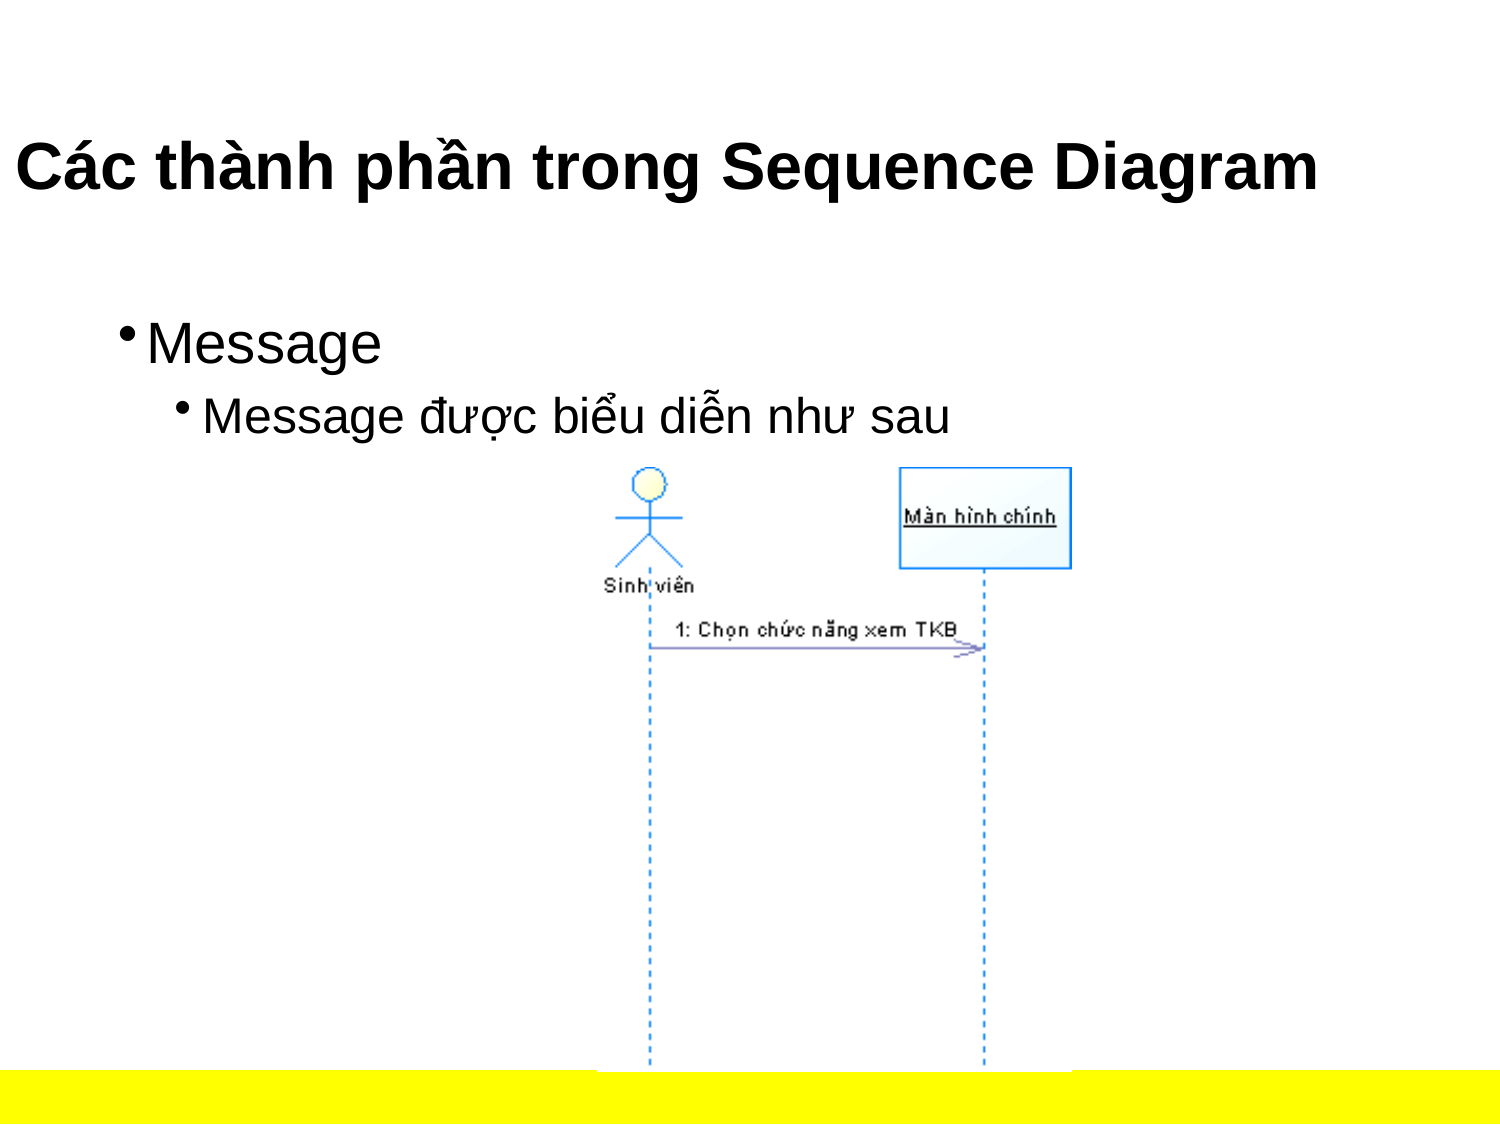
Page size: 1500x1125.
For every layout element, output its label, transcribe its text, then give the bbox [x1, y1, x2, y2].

title Các thành phần trong Sequence Diagram [12, 120, 1323, 311]
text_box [0, 467, 1500, 1125]
text_box Message Message được biểu diễn như sau [116, 311, 956, 444]
